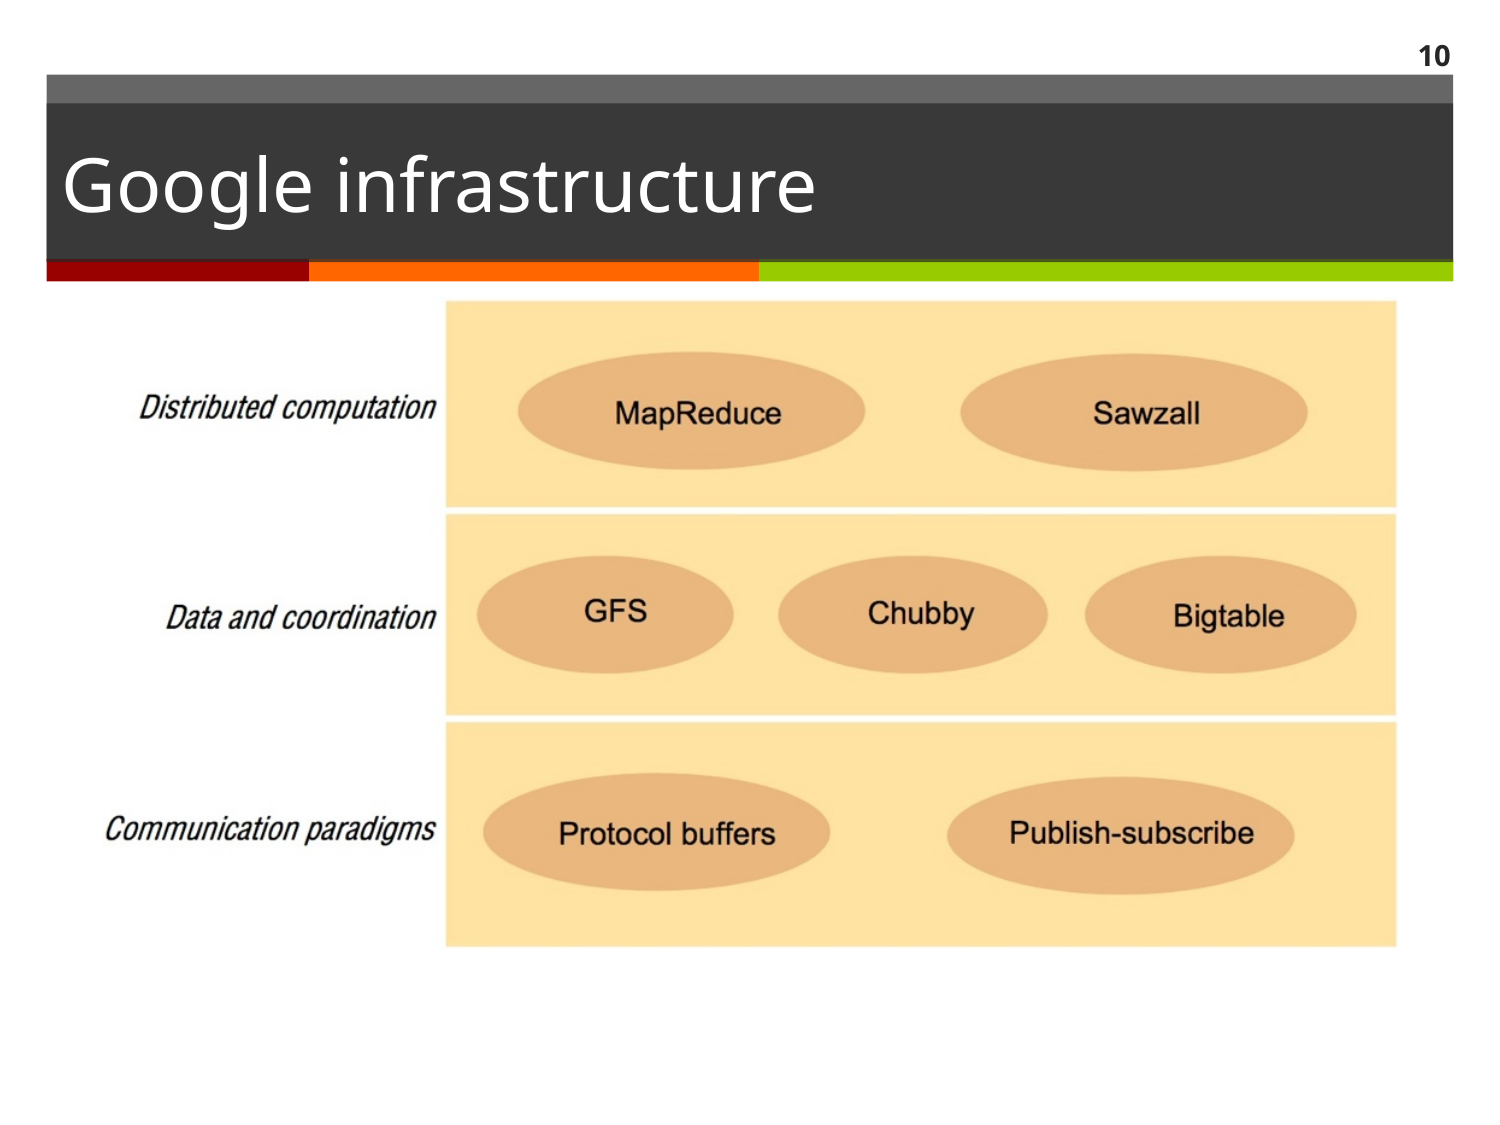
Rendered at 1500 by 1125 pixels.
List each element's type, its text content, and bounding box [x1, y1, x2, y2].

title Google infrastructure [46, 103, 1454, 263]
picture [101, 297, 1399, 949]
slide_number 10 [1362, 27, 1466, 87]
